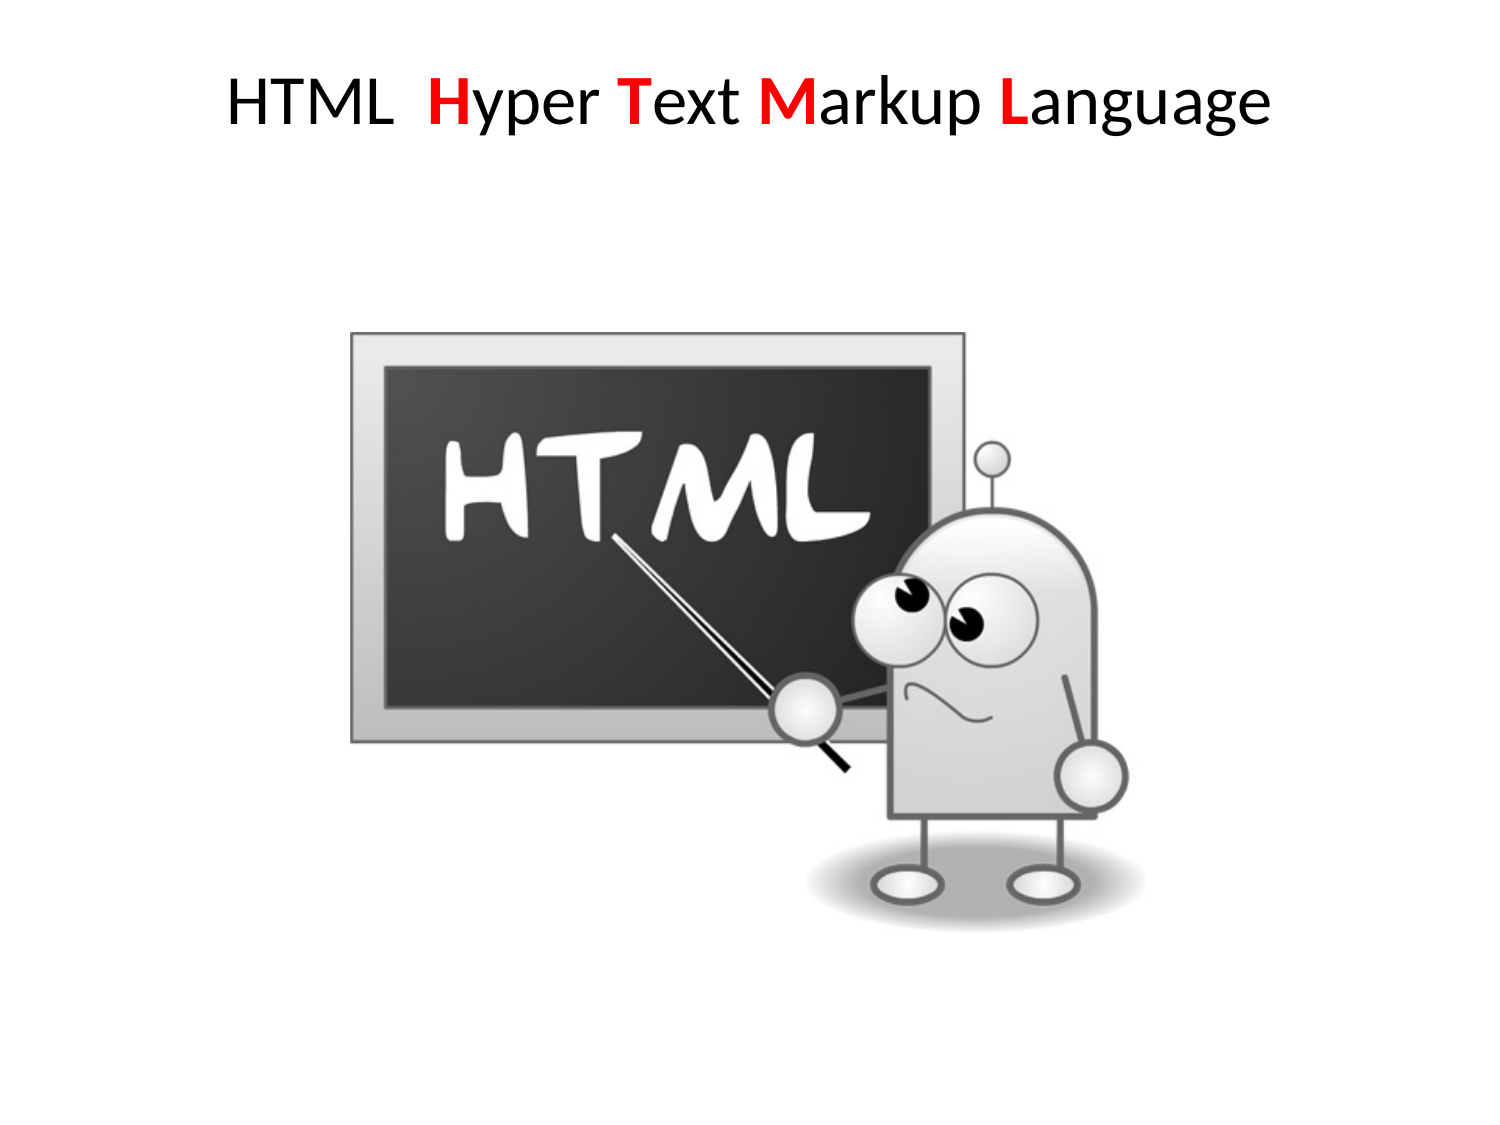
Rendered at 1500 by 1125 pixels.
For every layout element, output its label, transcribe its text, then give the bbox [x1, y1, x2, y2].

title HTML Hyper Text Markup Language [75, 45, 1425, 233]
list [349, 331, 1151, 936]
